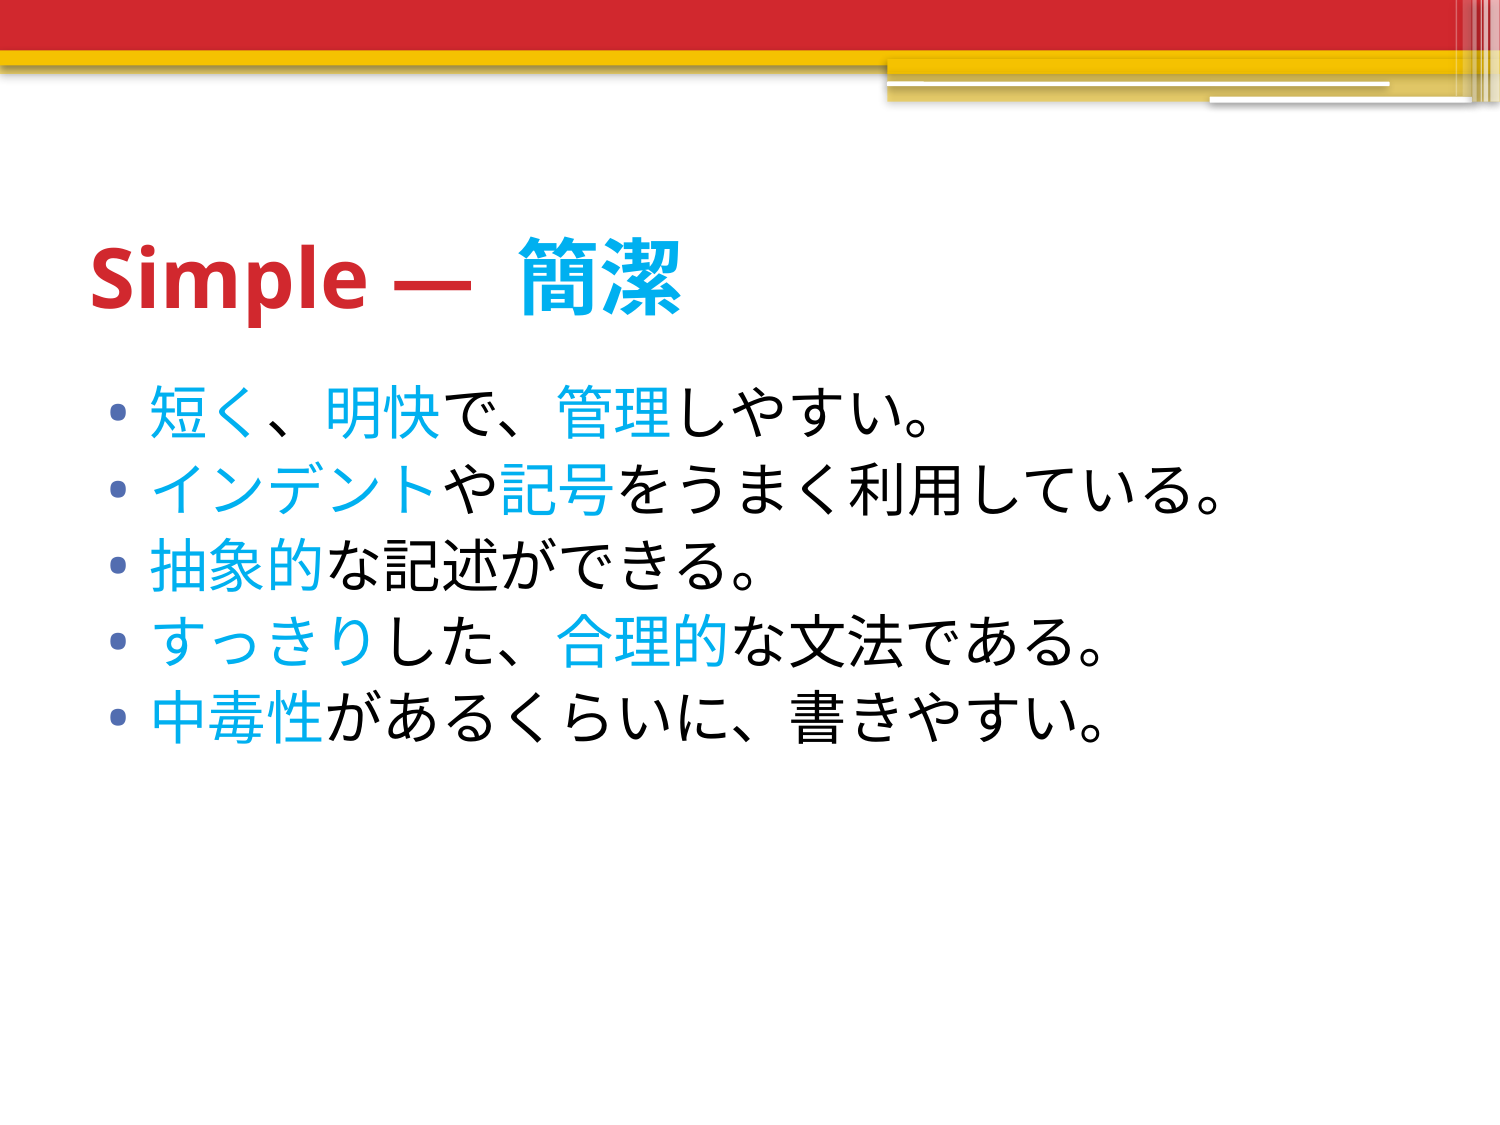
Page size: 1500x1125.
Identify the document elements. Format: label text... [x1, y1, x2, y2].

title Simple ― 簡潔 [75, 187, 1425, 363]
list 短く、明快で、管理しやすい。 インデントや記号をうまく利用している。 抽象的な記述ができる。 すっきりした、合理的な文法である。 中毒性があるくらいに、書きやすい。 [75, 368, 1425, 1079]
